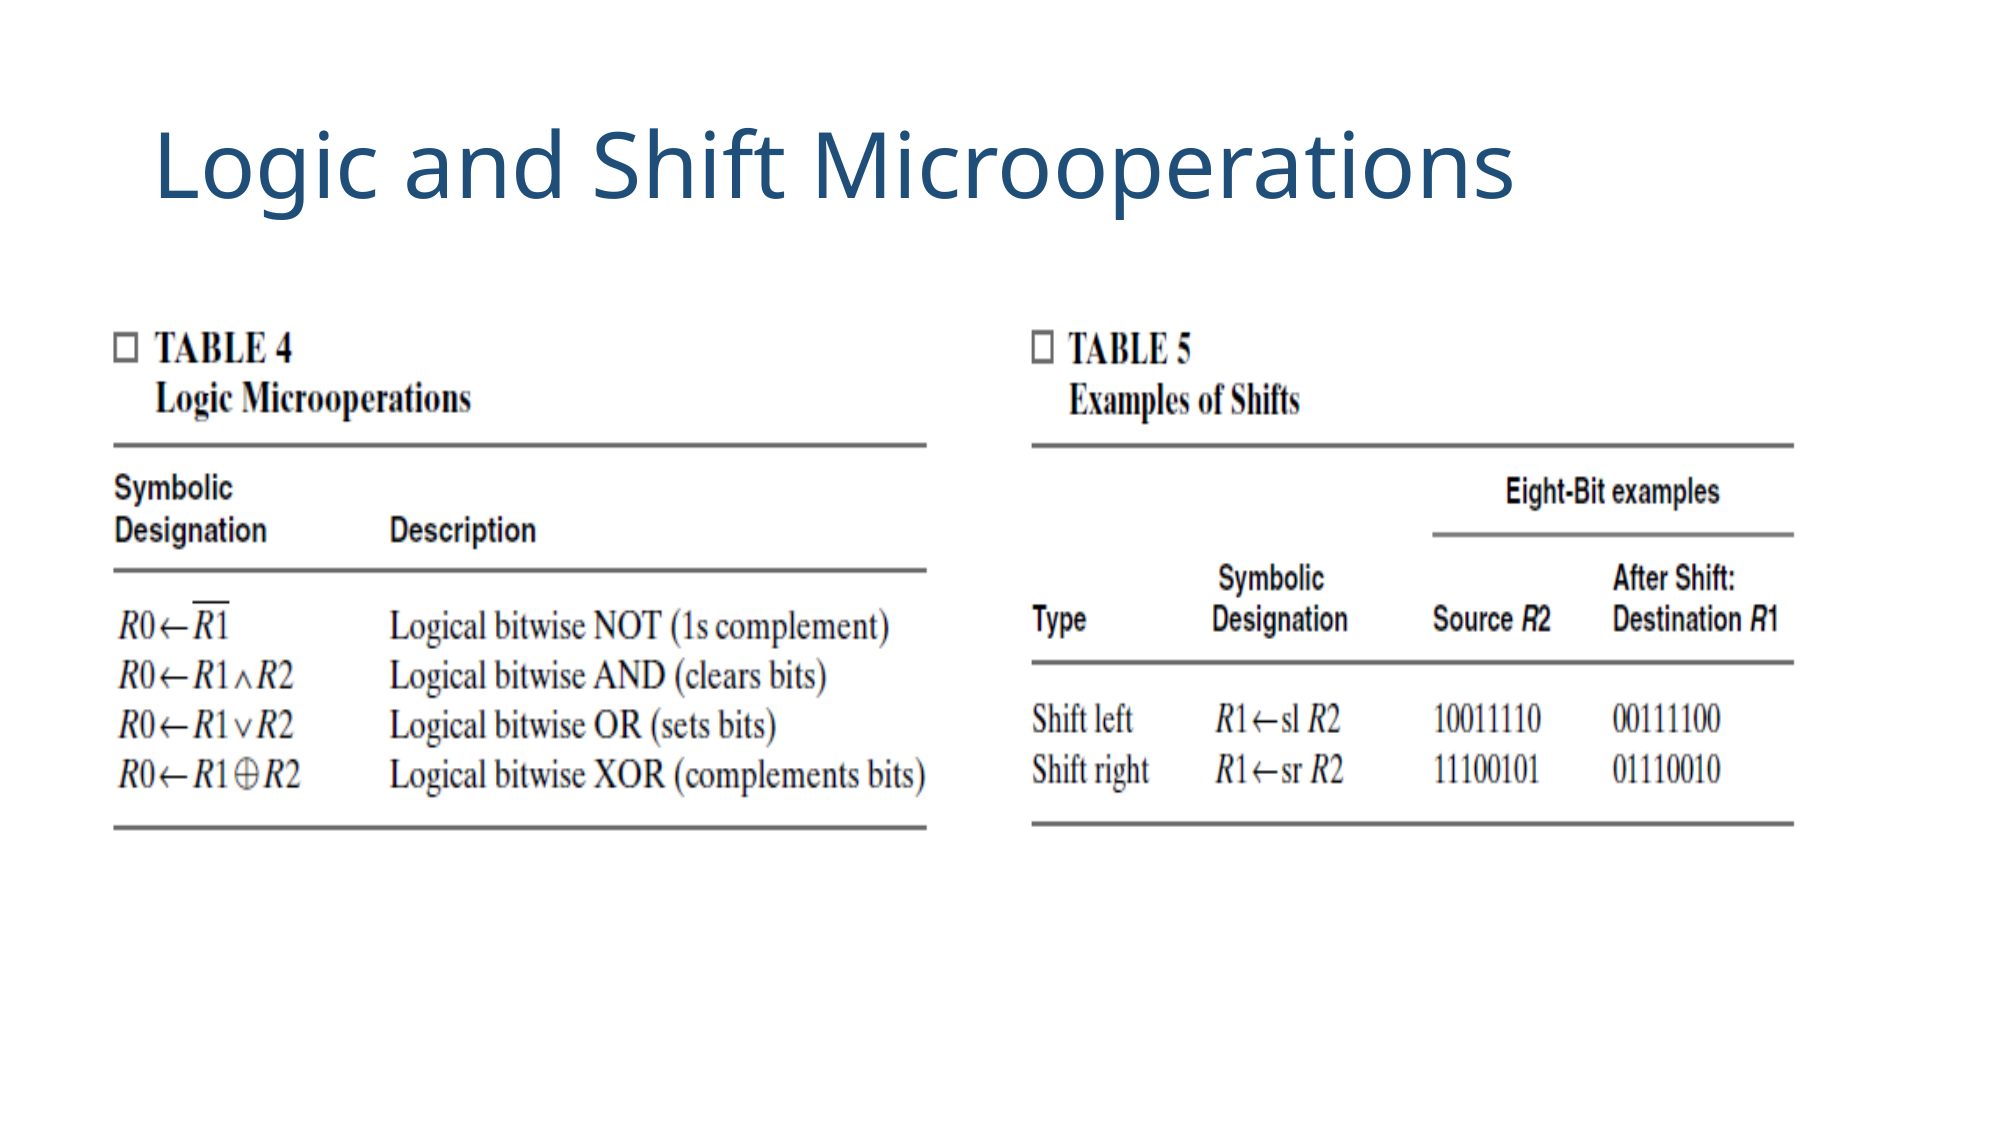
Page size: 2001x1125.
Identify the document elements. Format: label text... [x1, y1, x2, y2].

picture [1021, 321, 1799, 839]
title Logic and Shift Microoperations [137, 59, 1863, 278]
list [98, 309, 950, 852]
